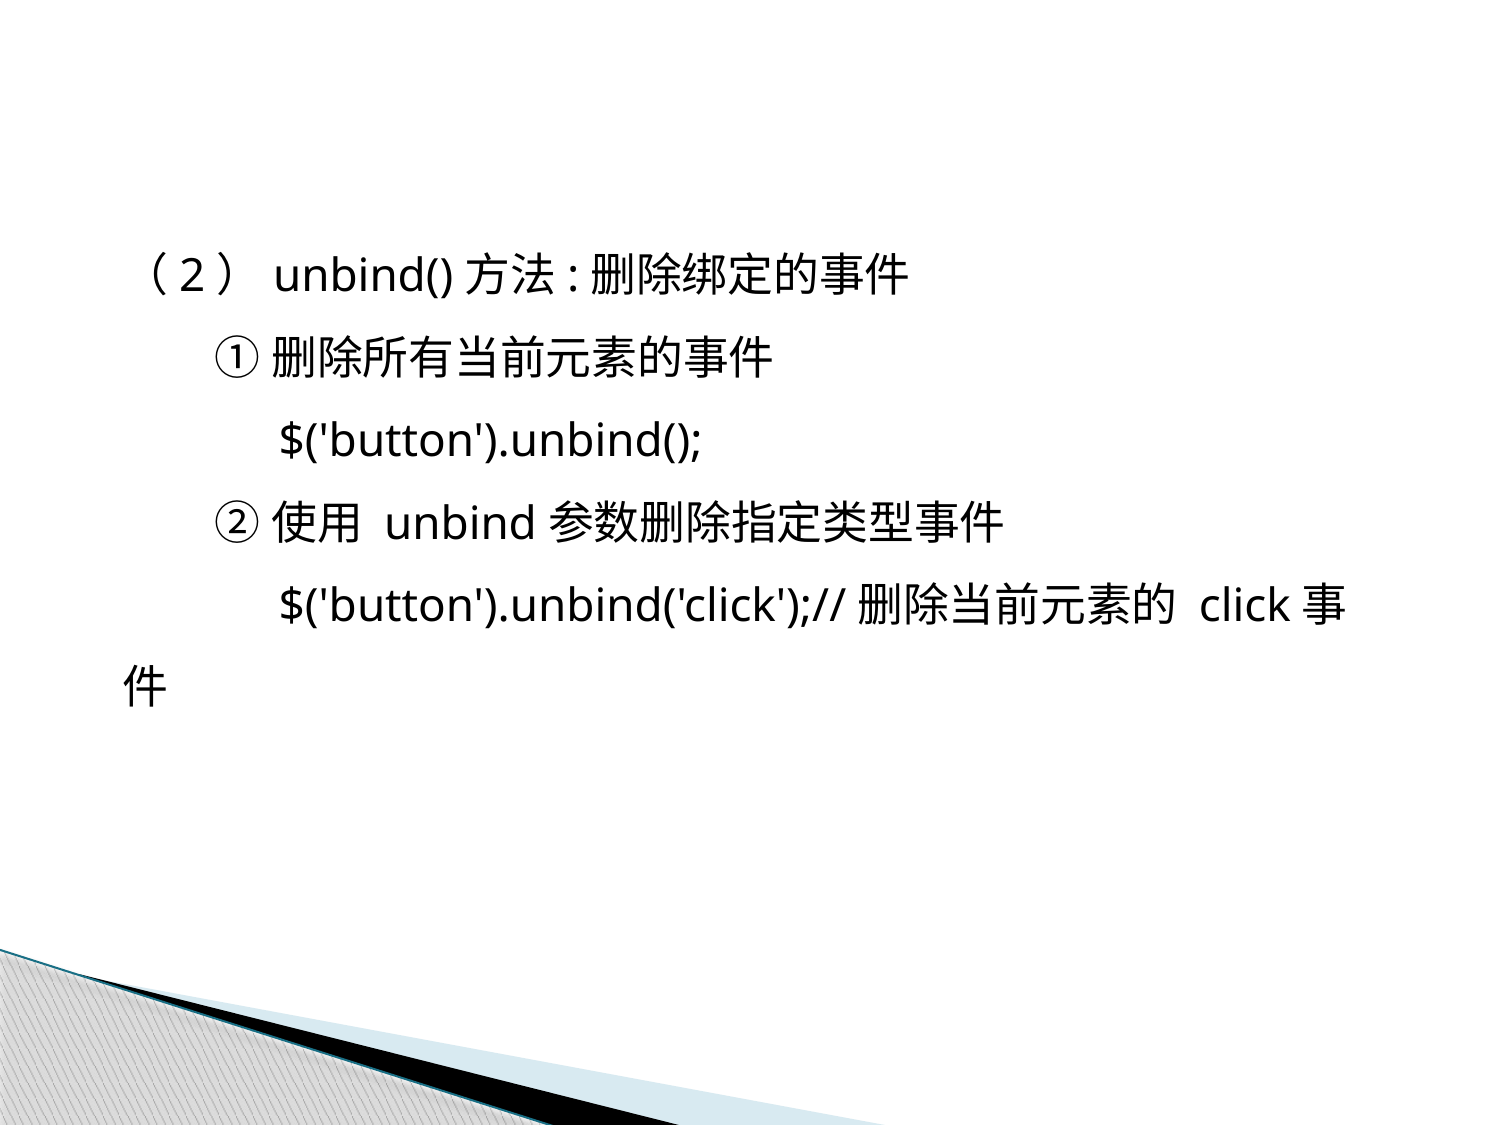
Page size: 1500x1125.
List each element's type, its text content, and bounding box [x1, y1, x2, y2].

text_box （2）unbind()方法:删除绑定的事件 ①删除所有当前元素的事件 $('button').unbind(); ②使用 unbind参数删除指定类型事件 $('button').unbind('click');//删除当前元素的 click事件 [107, 211, 1393, 784]
